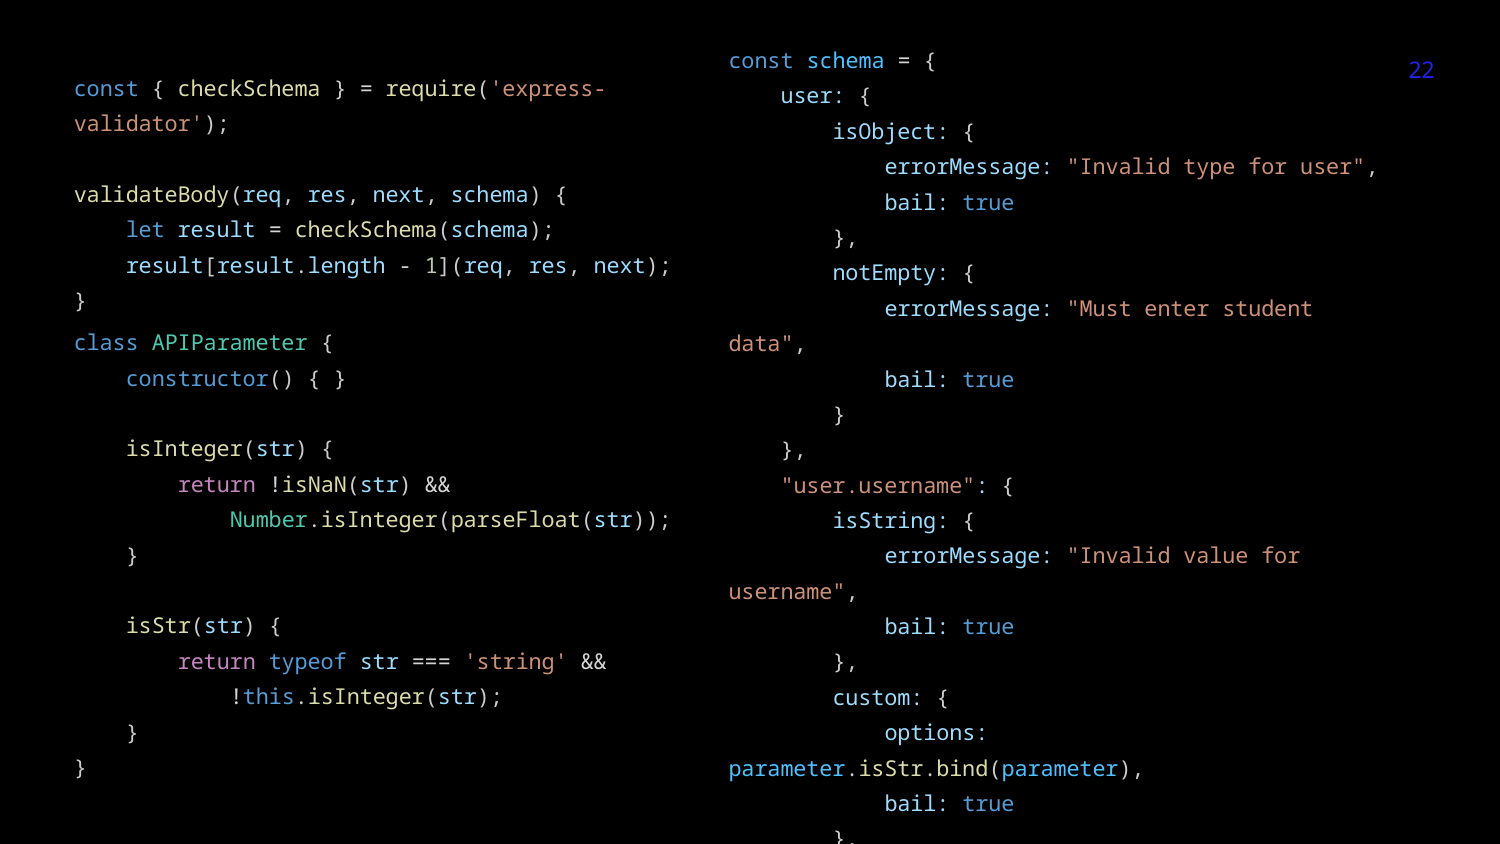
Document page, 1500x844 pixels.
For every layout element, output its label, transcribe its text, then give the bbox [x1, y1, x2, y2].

text_box const schema = { user: { isObject: { errorMessage: "Invalid type for user", bail: true }, notEmpty: { errorMessage: "Must enter student data", bail: true } }, "user.username": { isString: { errorMessage: "Invalid value for username", bail: true }, custom: { options: parameter.isStr.bind(parameter), bail: true }, }, } [713, 22, 1410, 844]
slide_number ‹#› [1410, 41, 1450, 71]
text_box class APIParameter { constructor() { } isInteger(str) { return !isNaN(str) && Number.isInteger(parseFloat(str)); } isStr(str) { return typeof str === 'string' && !this.isInteger(str); } } [58, 304, 772, 795]
text_box const { checkSchema } = require('express-validator'); validateBody(req, res, next, schema) { let result = checkSchema(schema); result[result.length - 1](req, res, next); } [58, 50, 713, 304]
